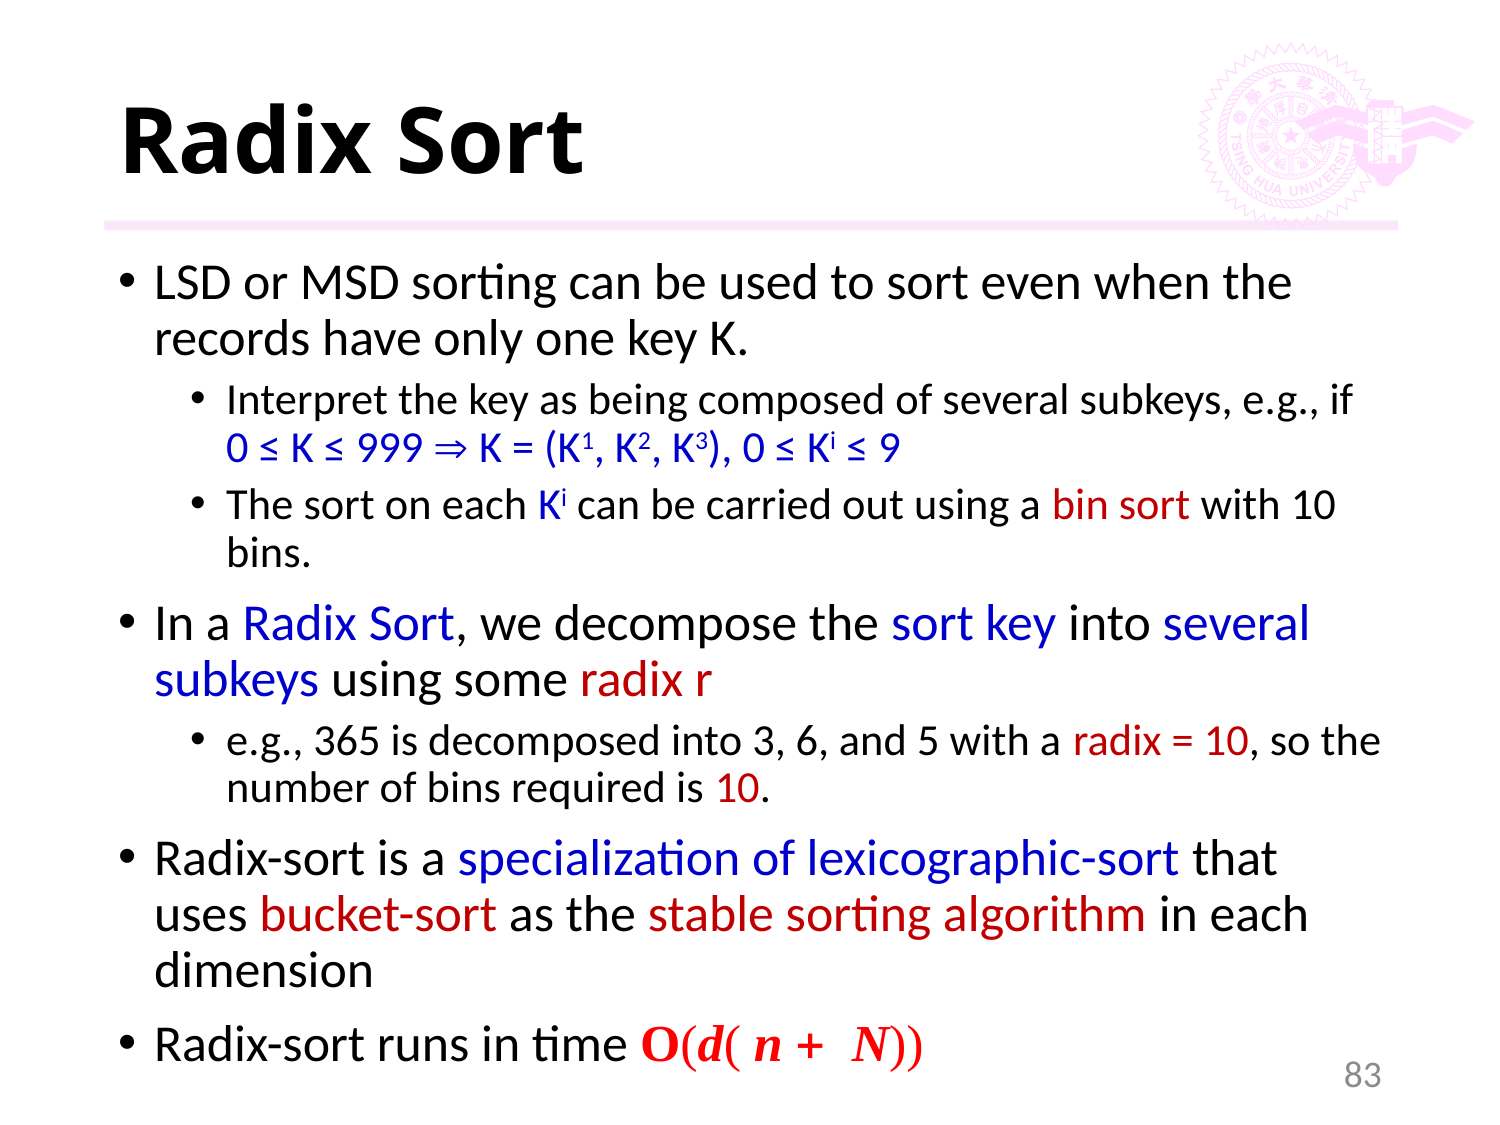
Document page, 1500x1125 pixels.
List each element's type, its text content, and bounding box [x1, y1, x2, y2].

slide_number 83 [1059, 1042, 1397, 1103]
title Radix Sort [103, 59, 1397, 228]
list LSD or MSD sorting can be used to sort even when the records have only one key K. Interpret the key as being composed of several subkeys, e.g., if 0 ≤ K ≤ 999  K = (K1, K2, K3), 0 ≤ Ki ≤ 9 The sort on each Ki can be carried out using a bin sort with 10 bins. In a Radix Sort, we decompose the sort key into several subkeys using some radix r e.g., 365 is decomposed into 3, 6, and 5 with a radix = 10, so the number of bins required is 10. Radix-sort is a specialization of lexicographic-sort that uses bucket-sort as the stable sorting algorithm in each dimension Radix-sort runs in time O(d( n + N)) [103, 247, 1397, 1085]
